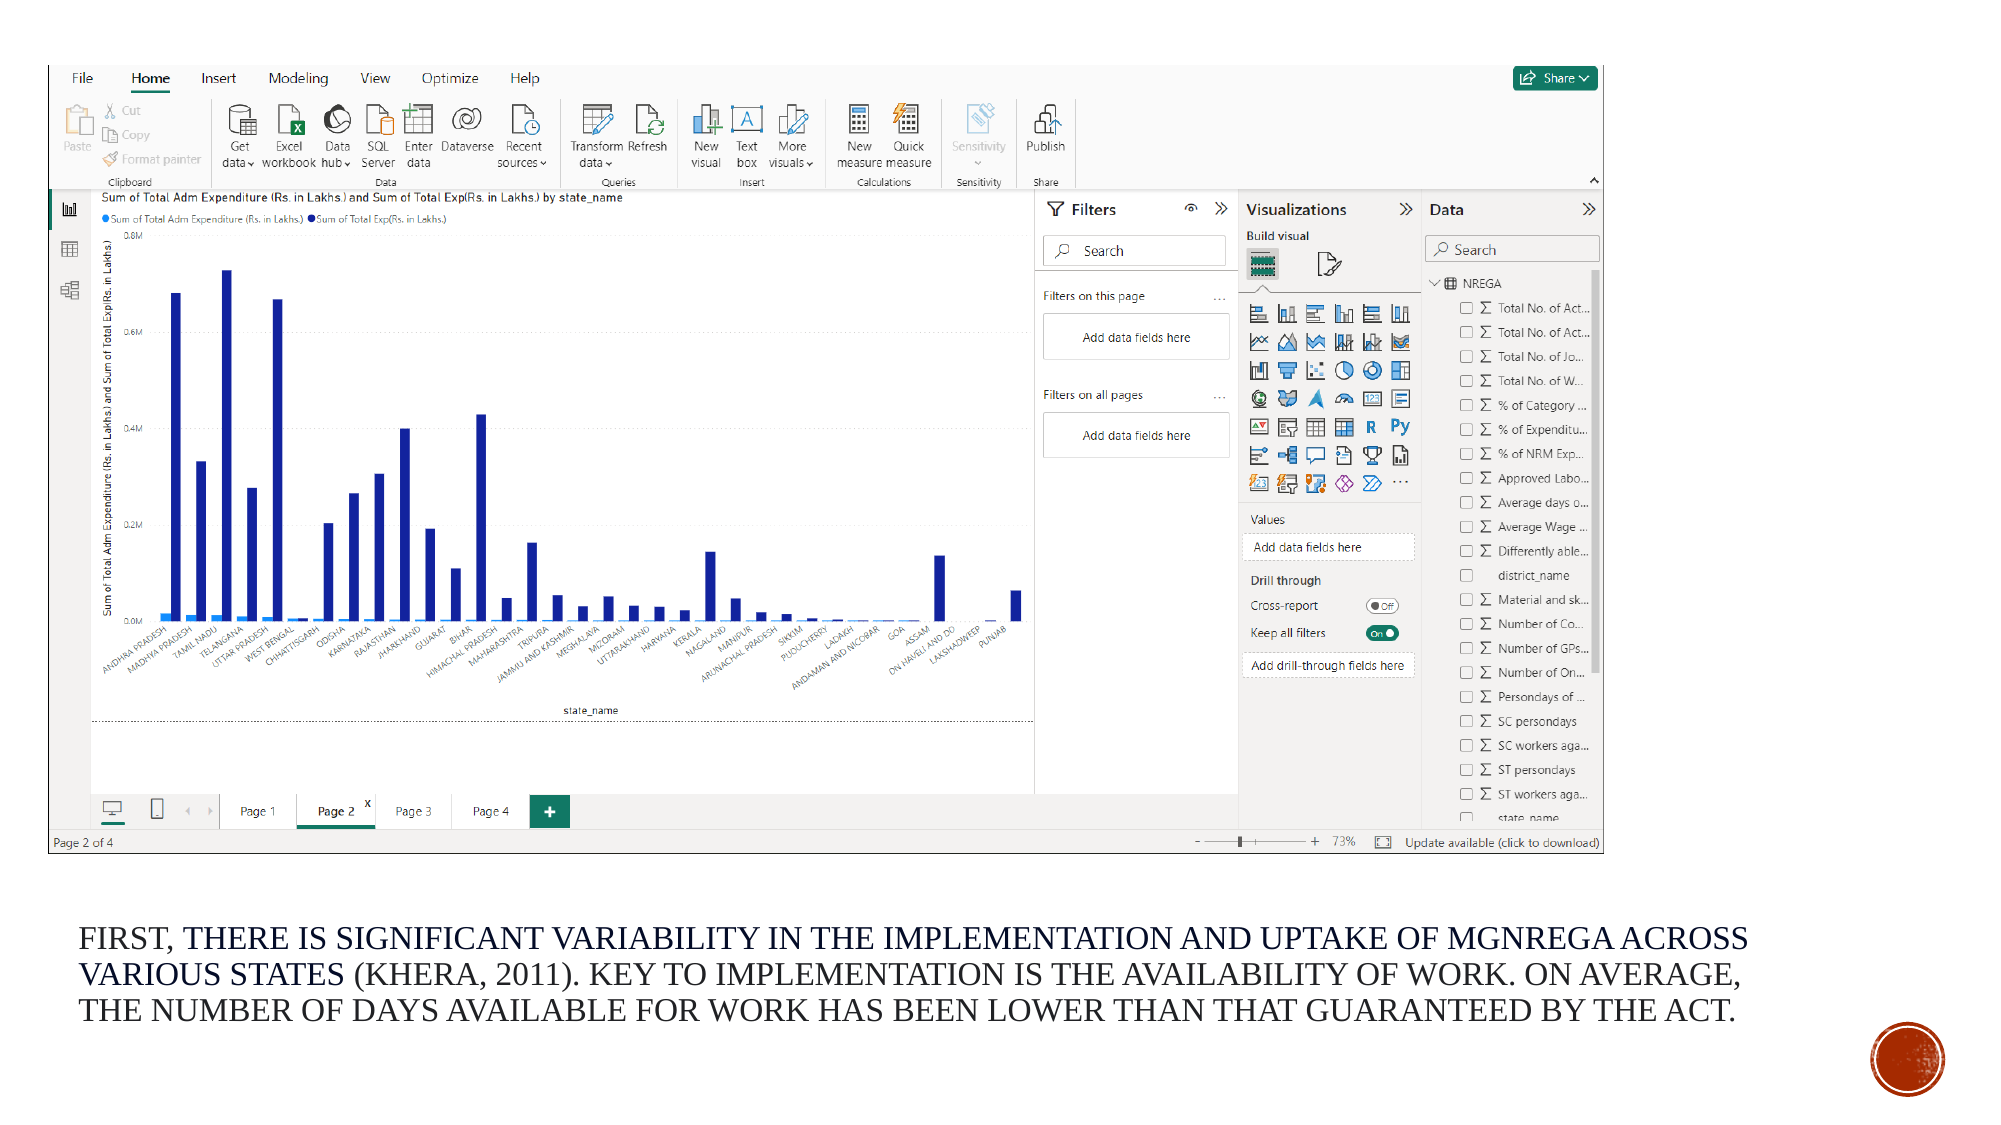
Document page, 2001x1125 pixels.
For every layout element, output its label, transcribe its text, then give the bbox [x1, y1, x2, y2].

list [53, 69, 1600, 849]
title First, there is significant variability in the implementation and uptake of MGNREGA across various states (Khera, 2011). Key to implementation is the availability of work. On average, the number of days available for work has been lower than that guaranteed by the Act. [63, 866, 1789, 1084]
